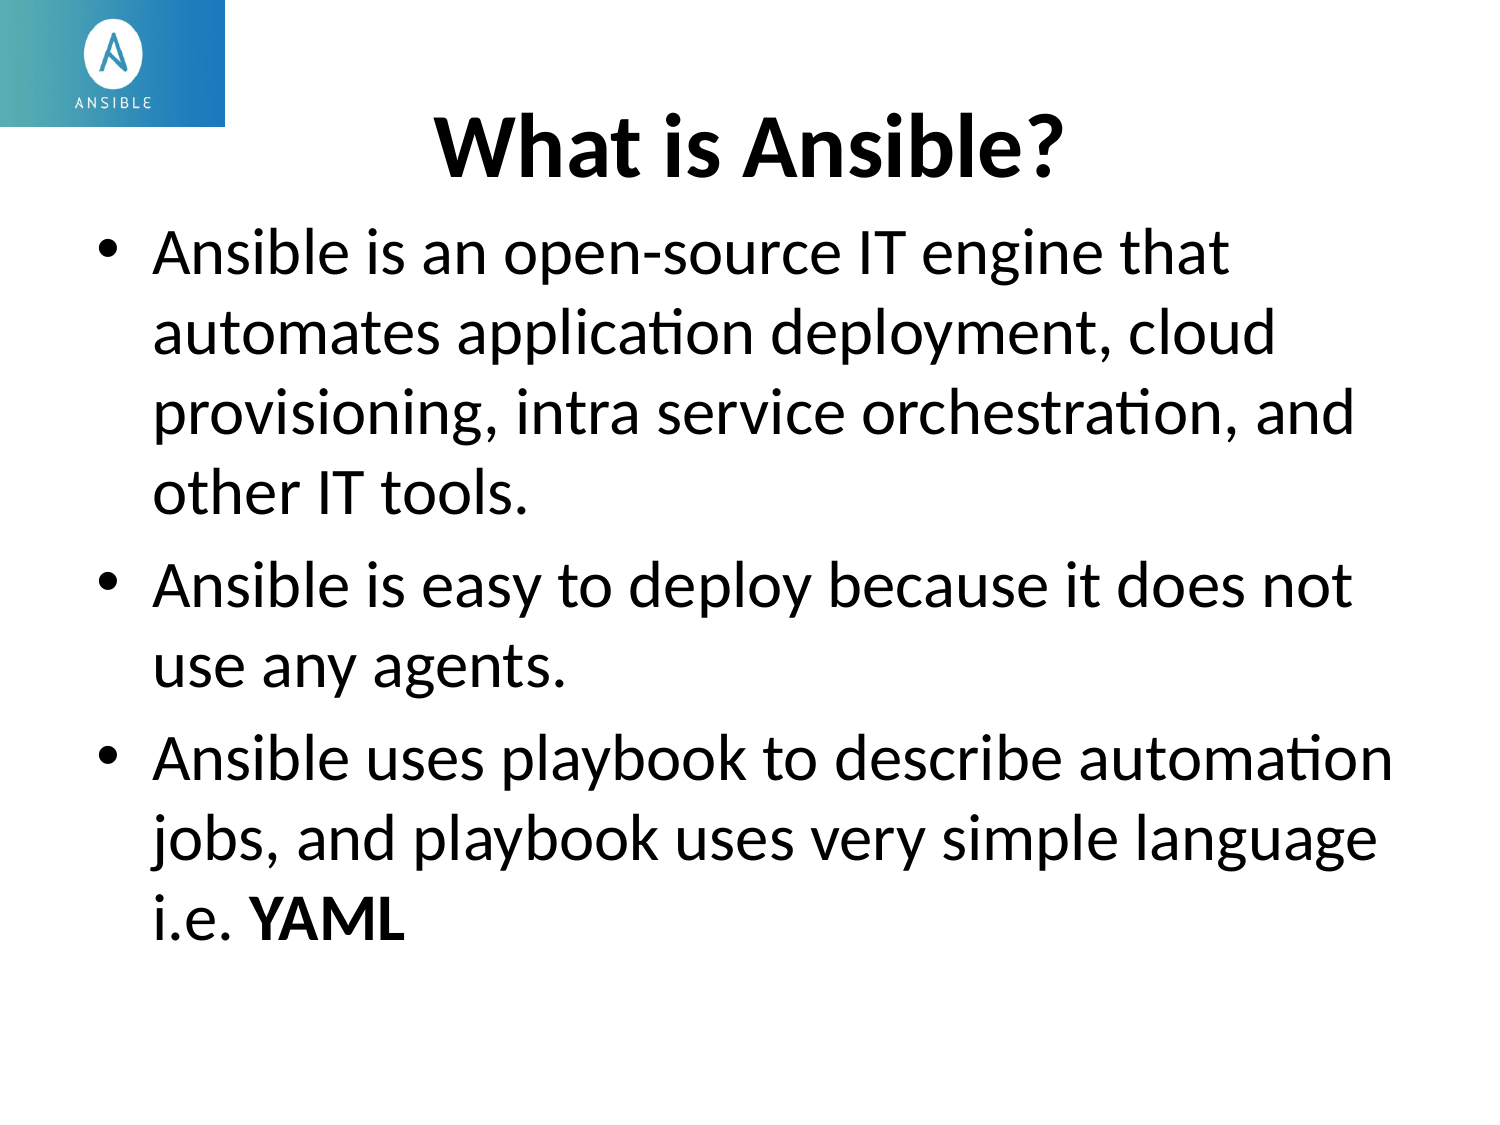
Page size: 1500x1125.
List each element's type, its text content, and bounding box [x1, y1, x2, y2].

list Ansible is an open-source IT engine that automates application deployment, cloud provisioning, intra service orchestration, and other IT tools. Ansible is easy to deploy because it does not use any agents. Ansible uses playbook to describe automation jobs, and playbook uses very simple language i.e. YAML [81, 200, 1432, 943]
title What is Ansible? [75, 76, 1426, 204]
picture [0, 0, 226, 127]
